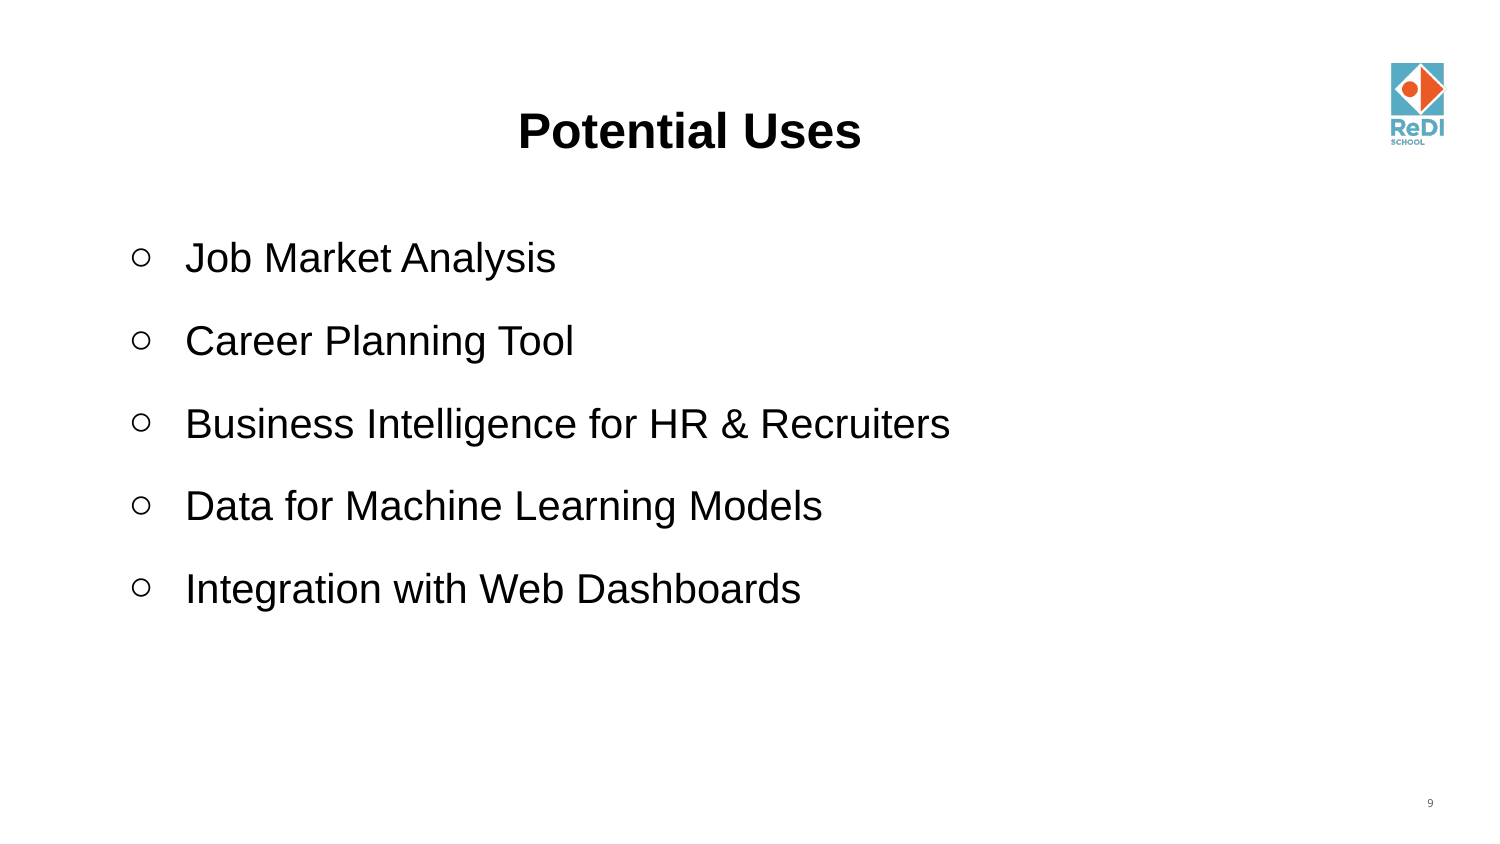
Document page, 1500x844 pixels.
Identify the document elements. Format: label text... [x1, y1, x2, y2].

picture [1391, 63, 1447, 145]
slide_number 9 [1388, 781, 1449, 827]
text_box Job Market Analysis Career Planning Tool Business Intelligence for HR & Recruiters Data for Machine Learning Models Integration with Web Dashboards [20, 151, 1220, 627]
title Potential Uses [427, 77, 1101, 151]
